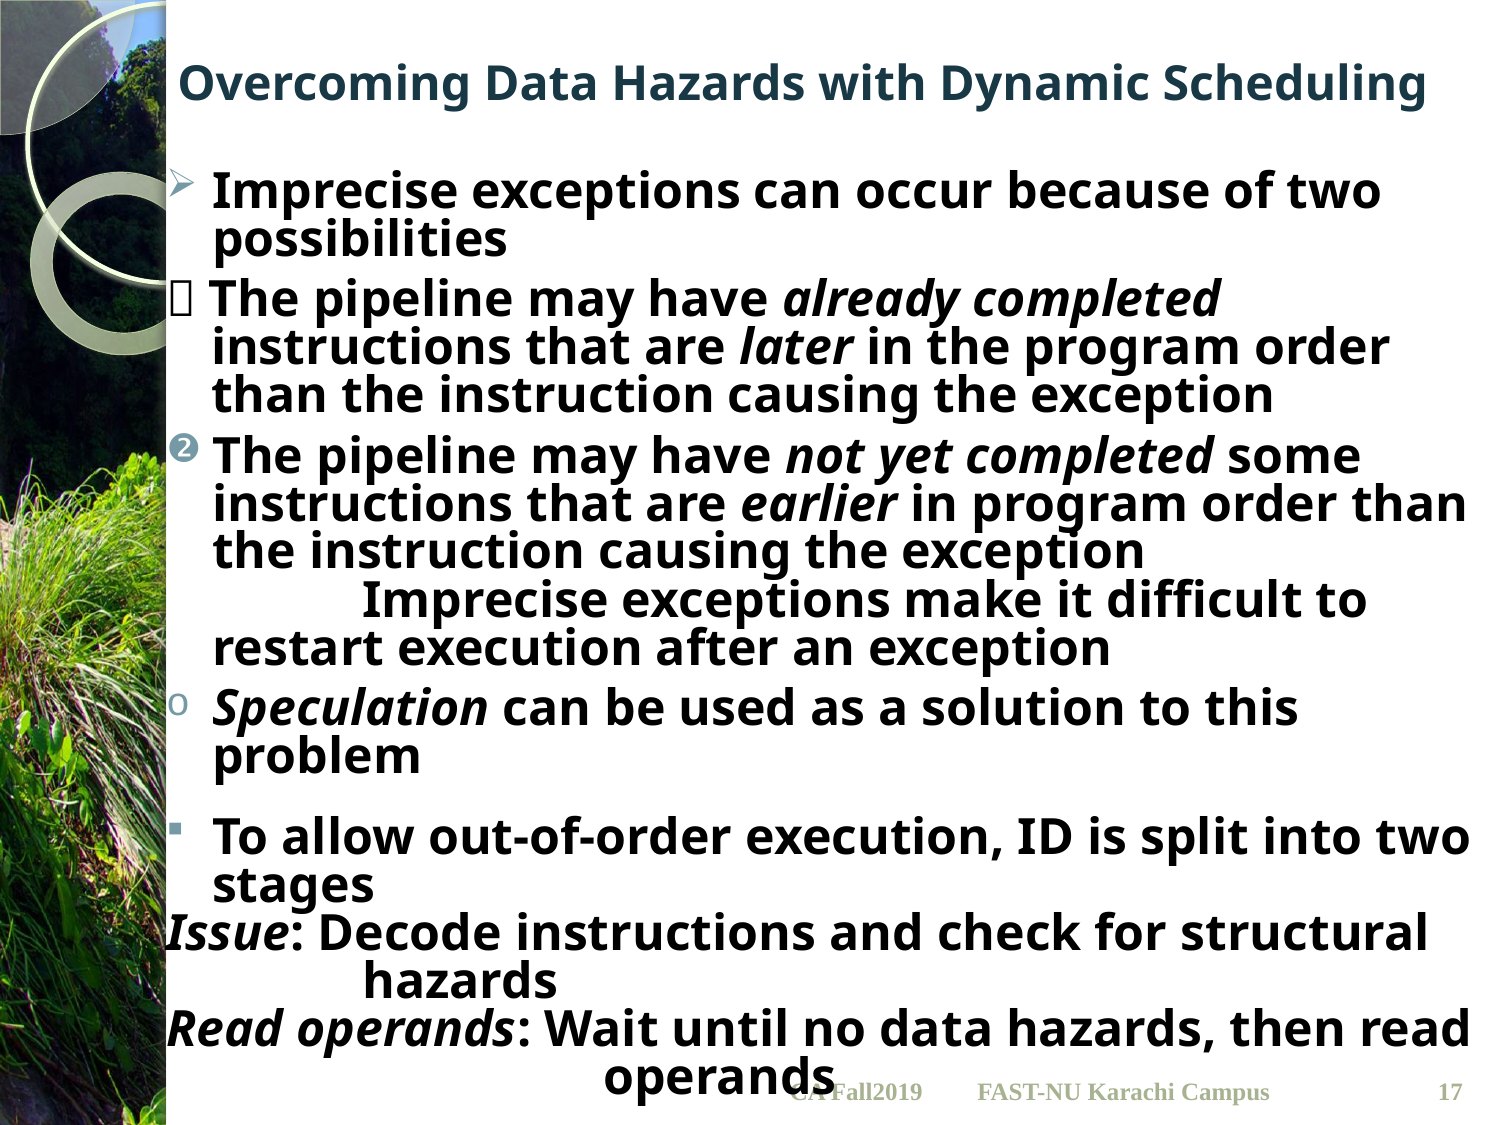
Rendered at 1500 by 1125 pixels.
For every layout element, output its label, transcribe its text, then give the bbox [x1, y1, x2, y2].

list Imprecise exceptions can occur because of two possibilities  The pipeline may have already completed instructions that are later in the program order than the instruction causing the exception The pipeline may have not yet completed some instructions that are earlier in program order than the instruction causing the exception Imprecise exceptions make it difficult to restart execution after an exception Speculation can be used as a solution to this problem To allow out-of-order execution, ID is split into two stages Issue: Decode instructions and check for structural hazards Read operands: Wait until no data hazards, then read operands [137, 162, 1489, 1048]
slide_number CA Fall2019 [587, 1048, 938, 1113]
picture [32, 13, 160, 207]
title Overcoming Data Hazards with Dynamic Scheduling [162, 24, 1500, 138]
picture [0, 134, 166, 1125]
slide_number 17 [1413, 1048, 1488, 1113]
picture [136, 0, 166, 4]
picture [62, 195, 137, 276]
picture [53, 241, 137, 332]
footer FAST-NU Karachi Campus [962, 1048, 1413, 1113]
